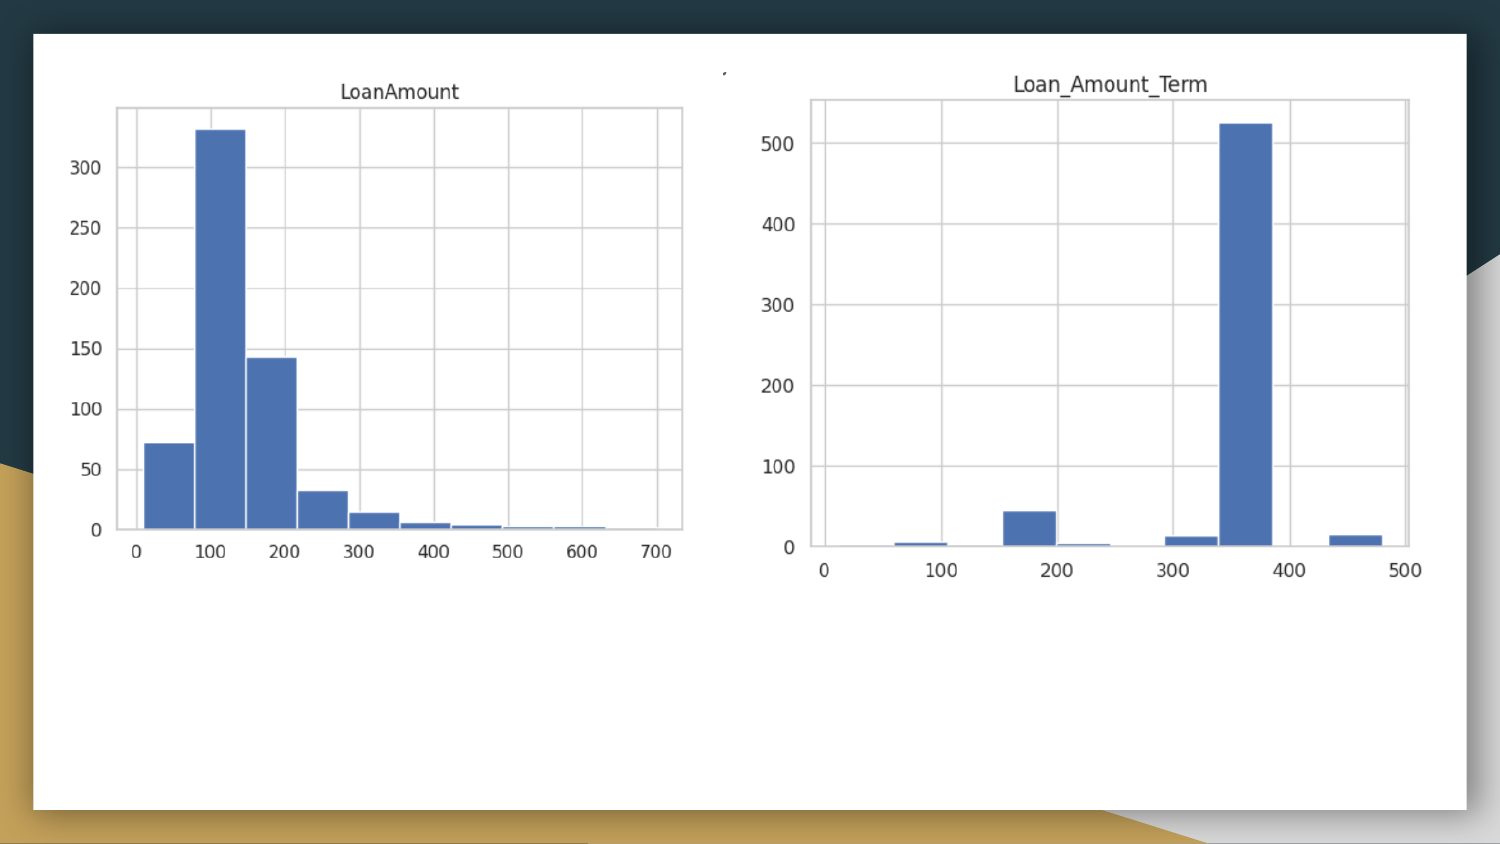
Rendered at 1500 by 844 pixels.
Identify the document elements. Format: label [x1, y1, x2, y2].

picture [723, 72, 1450, 601]
picture [50, 72, 694, 578]
